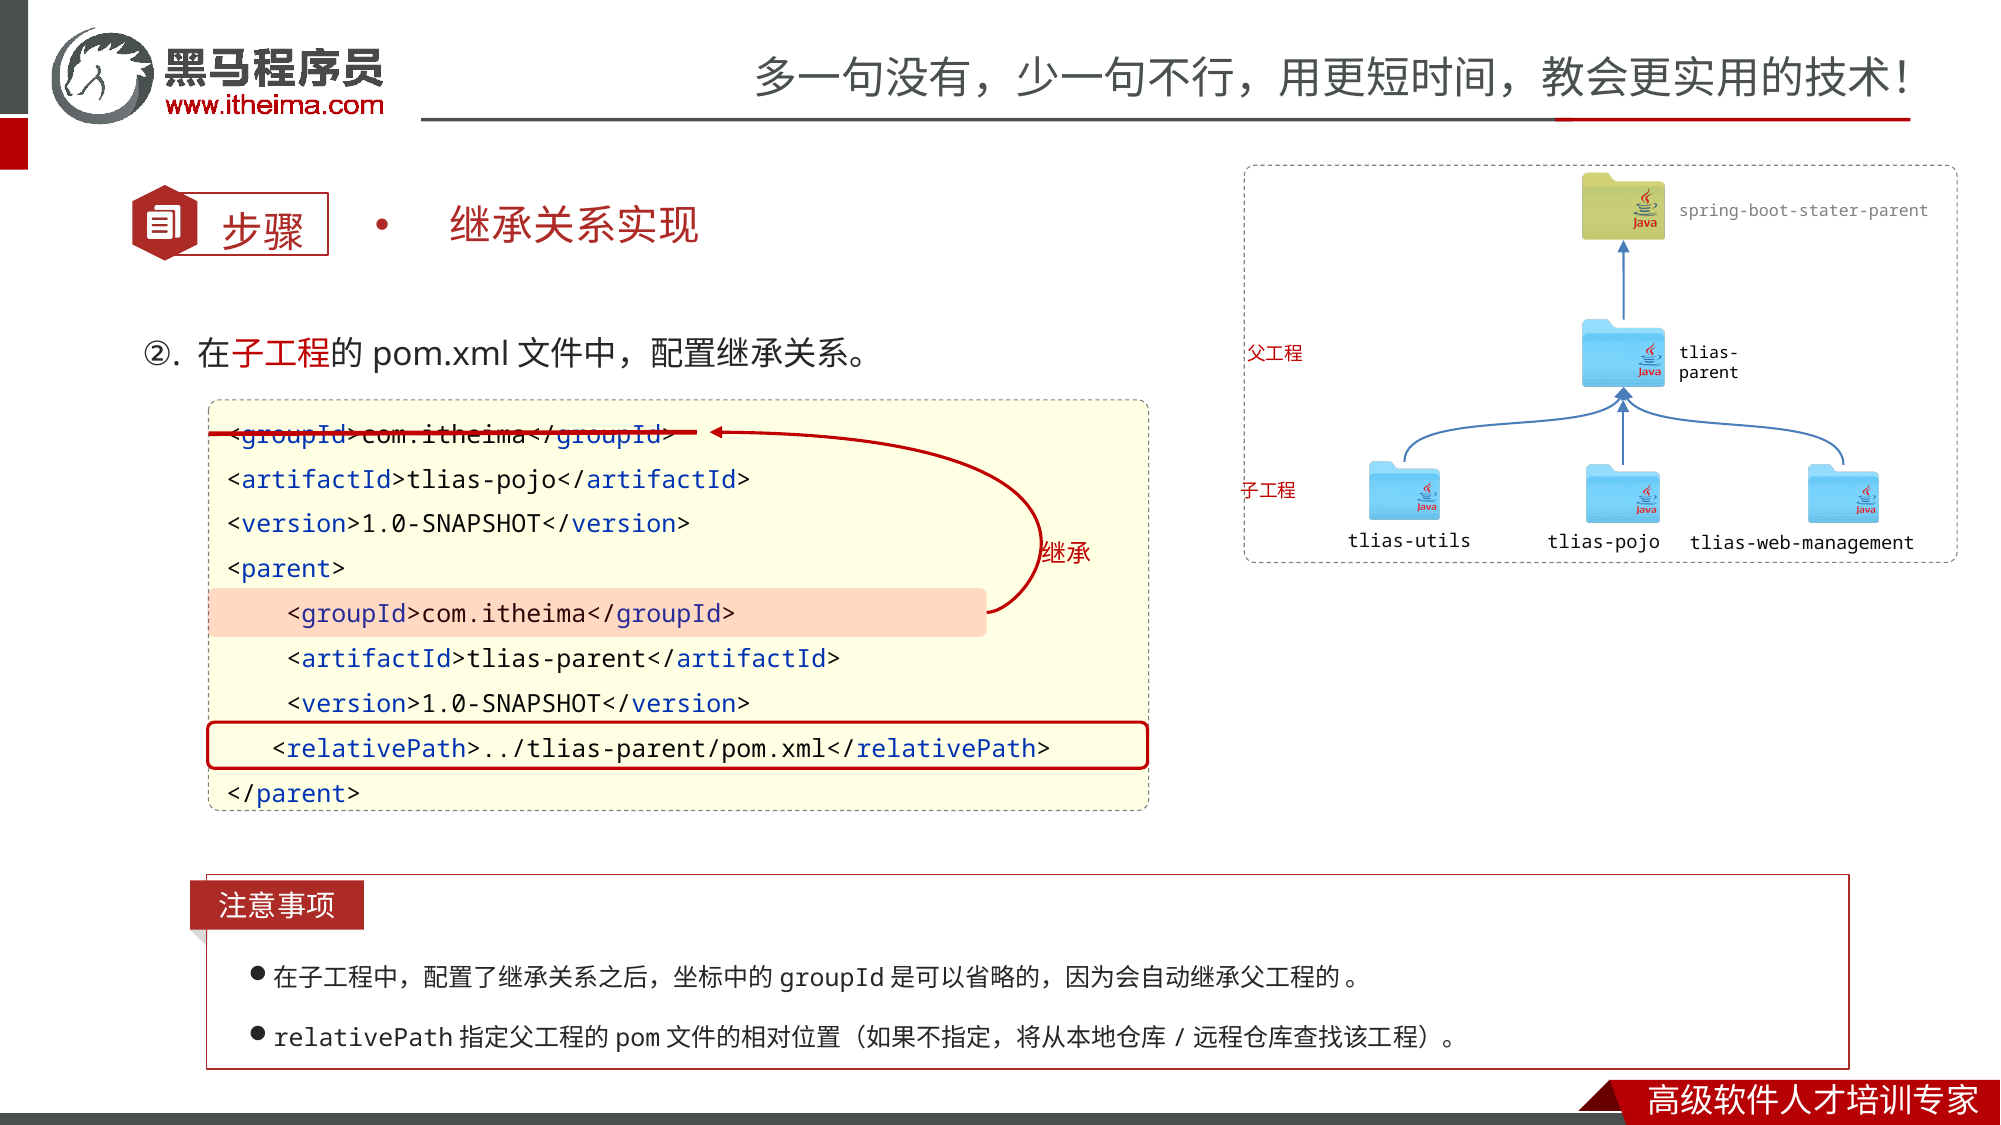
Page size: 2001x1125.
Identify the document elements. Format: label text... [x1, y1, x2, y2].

picture [147, 205, 181, 239]
text_box <groupId>com.itheima</groupId> <artifactId>tlias-pojo</artifactId> <version>1.0-SNAPSHOT</version> <parent> <groupId>com.itheima</groupId> <artifactId>tlias-parent</artifactId> <version>1.0-SNAPSHOT</version> <relativePath>../tlias-parent/pom.xml</relativePath> </parent> [206, 749, 1151, 813]
list ②. 在子工程的pom.xml文件中，配置继承关系。 [127, 304, 1244, 390]
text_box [1554, 464, 1660, 553]
text_box <groupId>com.itheima</groupId> <artifactId>tlias-pojo</artifactId> <version>1.0-SNAPSHOT</version> <parent> <groupId>com.itheima</groupId> <artifactId>tlias-parent</artifactId> <version>1.0-SNAPSHOT</version> <relativePath>../tlias-parent/pom.xml</relativePath> </parent> [206, 397, 1151, 738]
text_box [205, 585, 989, 640]
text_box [1332, 461, 1518, 553]
list 继承关系实现 [360, 181, 1244, 267]
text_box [189, 874, 1850, 1070]
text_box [1582, 172, 1948, 241]
text_box 父工程 [1232, 334, 1319, 372]
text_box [1476, 314, 1552, 535]
text_box 子工程 [1225, 471, 1312, 509]
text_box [1582, 319, 1811, 388]
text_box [1715, 464, 1889, 555]
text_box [1694, 395, 1773, 537]
text_box [205, 720, 1150, 771]
text_box [1242, 163, 1960, 565]
picture [50, 26, 384, 125]
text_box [709, 431, 1107, 613]
